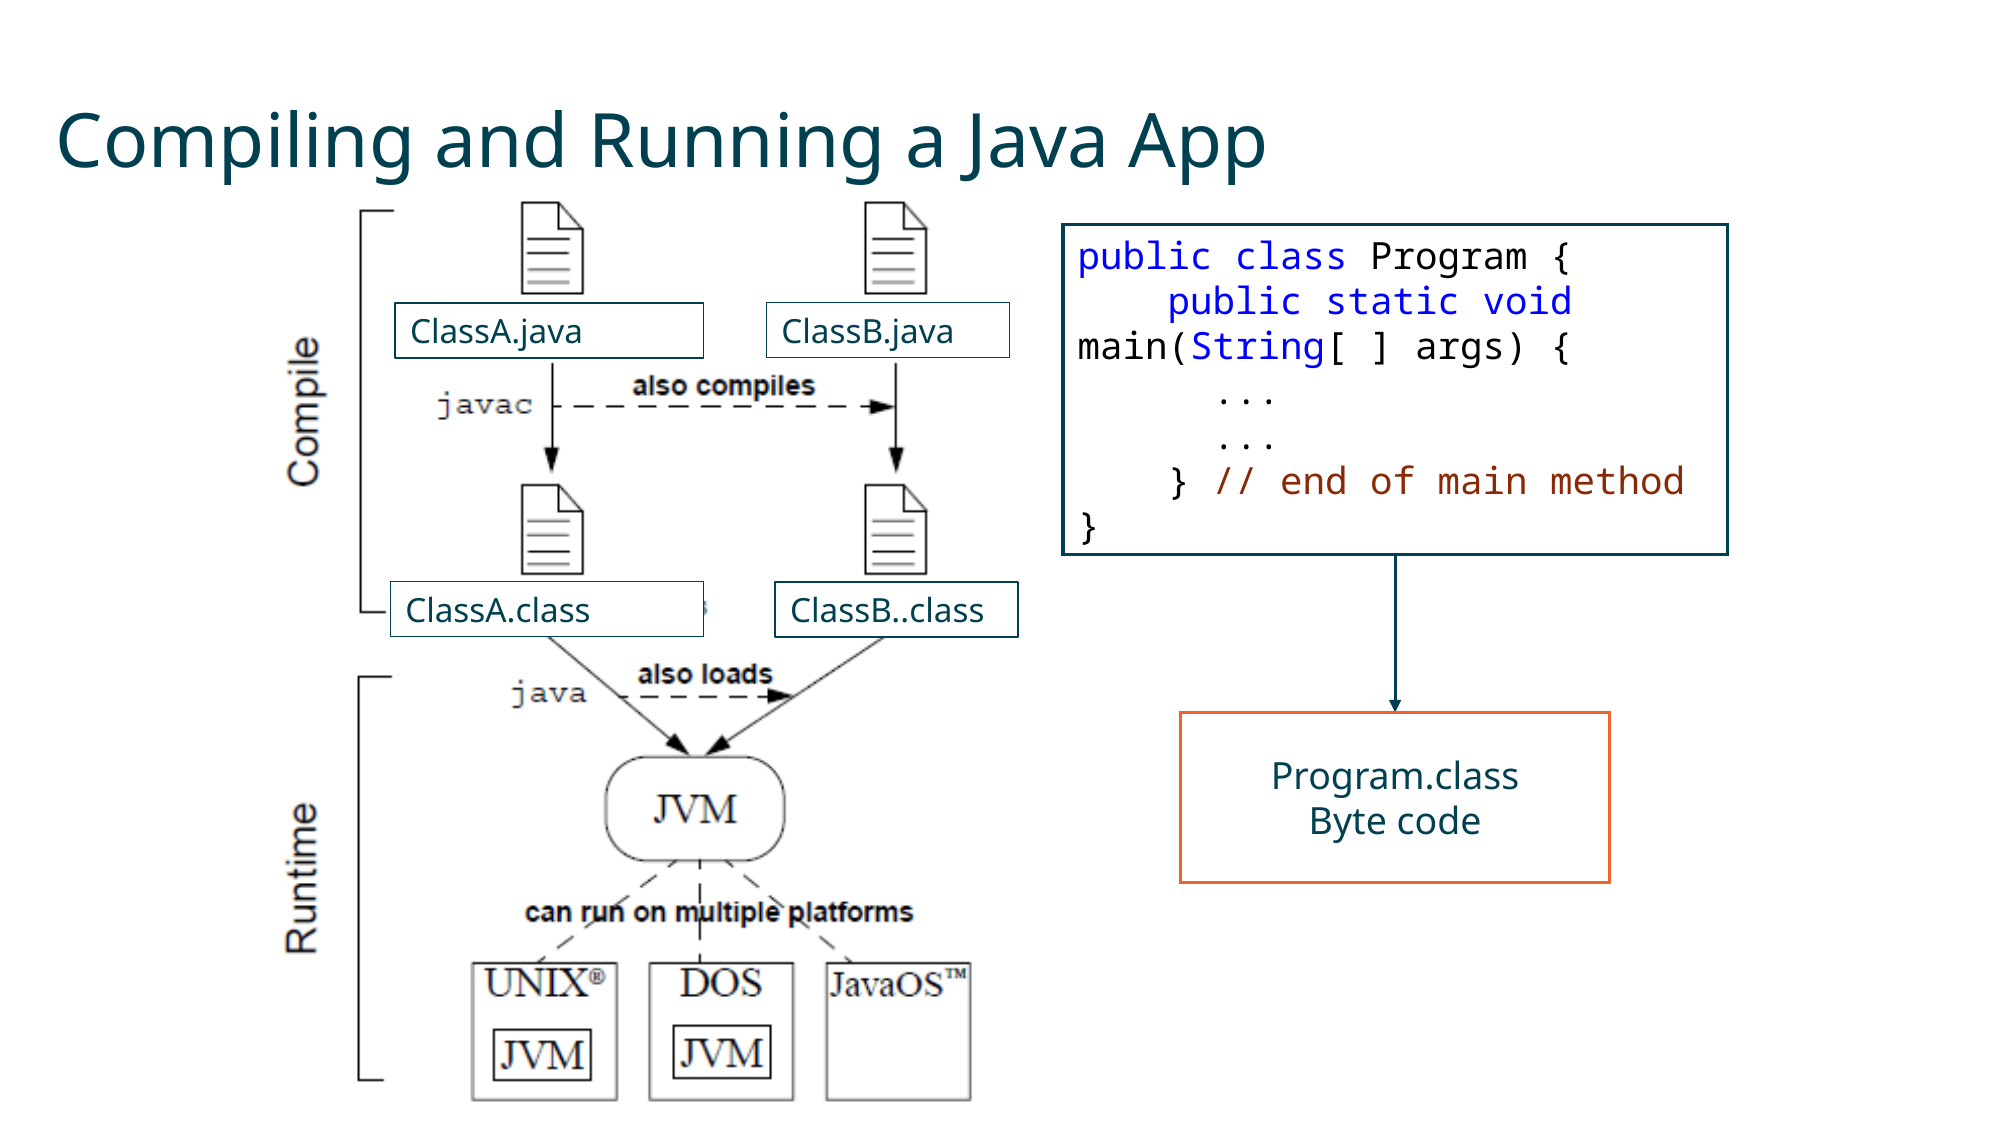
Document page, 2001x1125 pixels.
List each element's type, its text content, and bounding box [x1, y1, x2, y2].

title Compiling and Running a Java App [55, 92, 1946, 225]
picture [1066, 227, 1073, 552]
text_box public class Program { public static void main(String[ ] args) { ... ... } // end of main method } [1073, 223, 1728, 555]
picture [247, 184, 1073, 1122]
text_box Program.class Byte code [1180, 712, 1610, 883]
